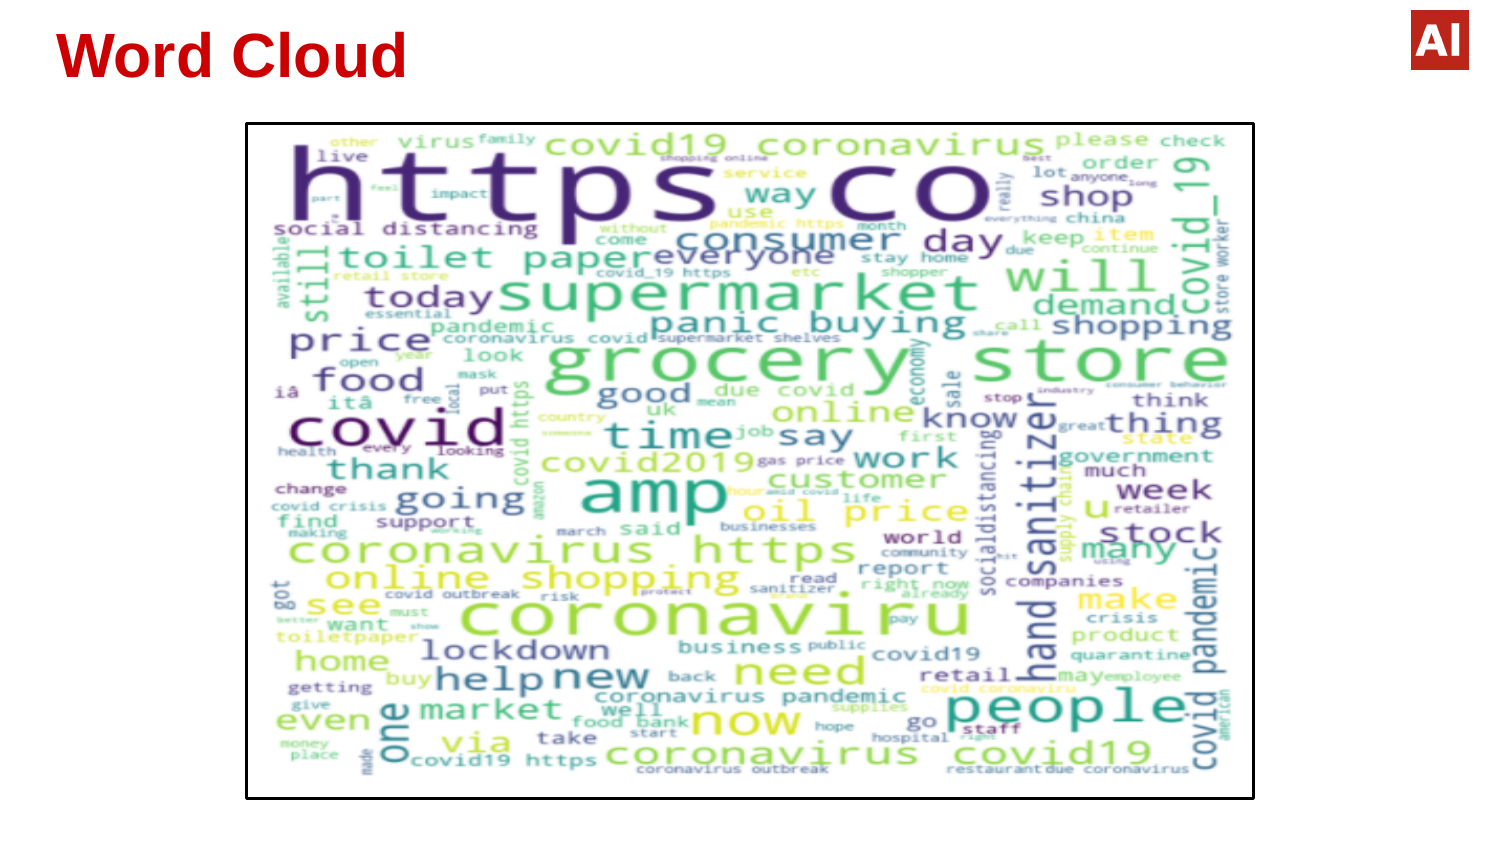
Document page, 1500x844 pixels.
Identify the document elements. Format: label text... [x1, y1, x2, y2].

picture [248, 124, 1252, 797]
text_box Word Cloud [41, 0, 1459, 148]
picture [1459, 10, 1469, 70]
